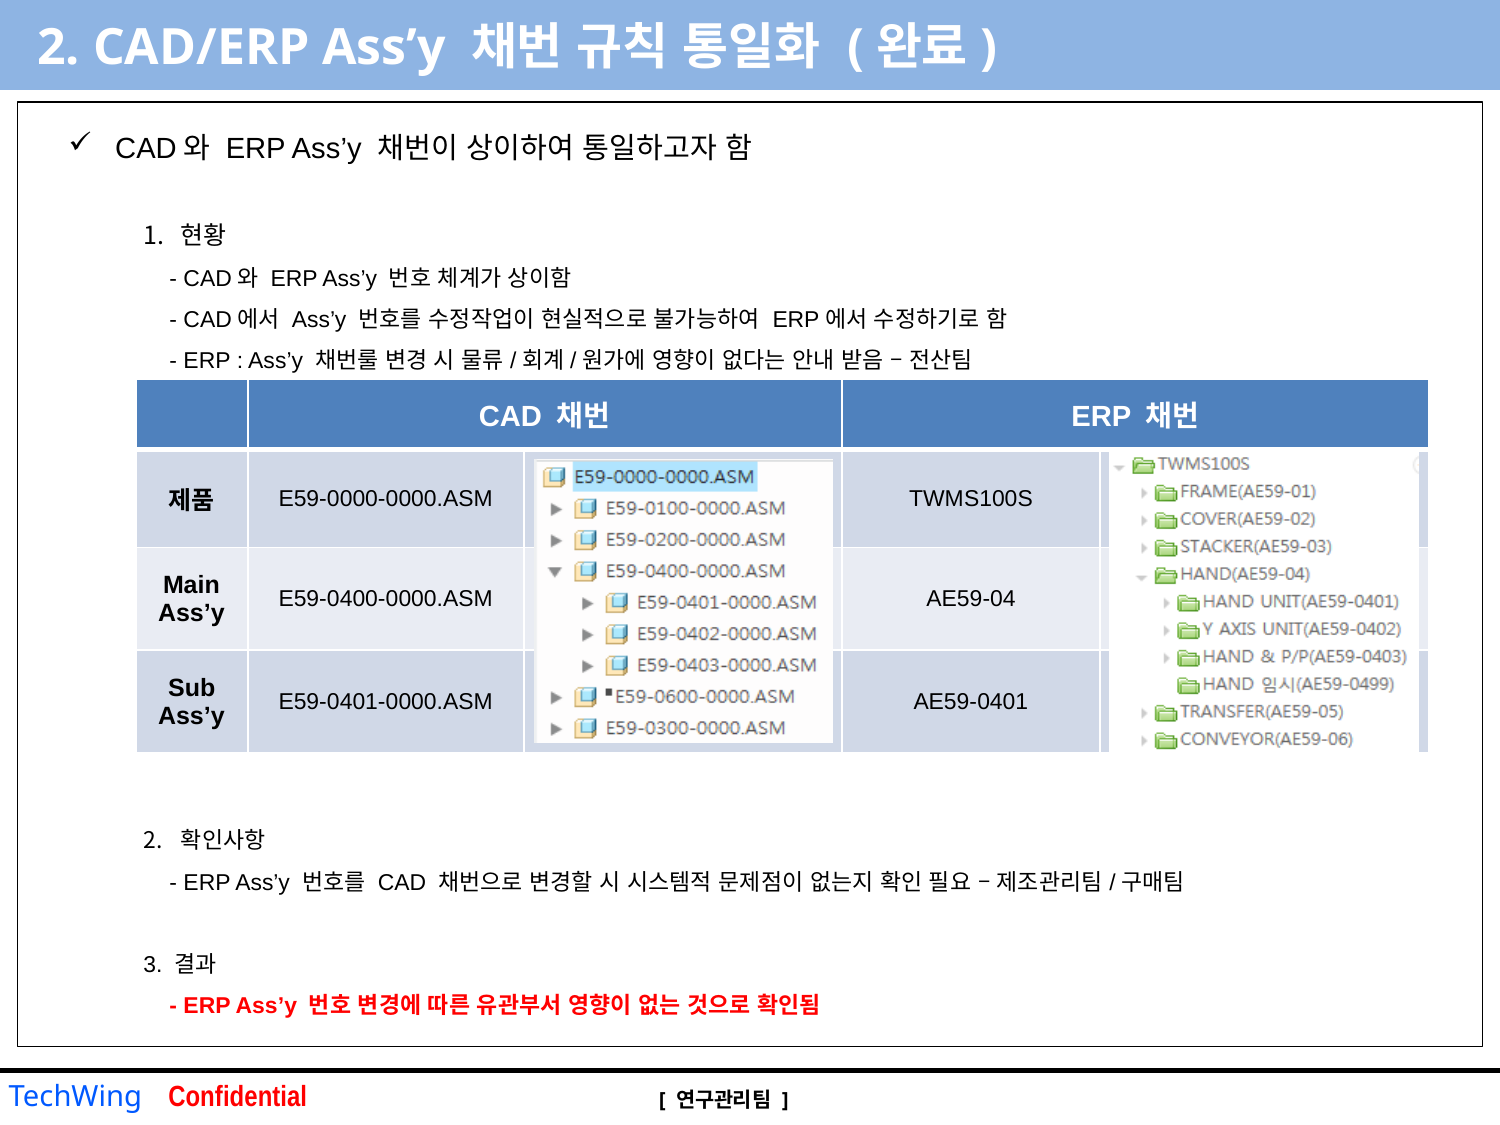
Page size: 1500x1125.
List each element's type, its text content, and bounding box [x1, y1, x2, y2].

table_cell 제품 [137, 452, 247, 547]
table_cell [525, 452, 841, 547]
table_cell E59-0400-0000.ASM [249, 548, 523, 649]
picture [533, 459, 833, 744]
text_box 2. CAD/ERP Ass’y 채번 규칙 통일화 (완료) [22, 7, 1388, 82]
table_cell AE59-04 [843, 548, 1099, 649]
table_header CAD 채번 [249, 380, 841, 447]
text_box CAD와 ERP Ass’y 채번이 상이하여 통일하고자 함 현황 - CAD와 ERP Ass’y 번호 체계가 상이함 - CAD에서 Ass’y 번호를 수정작업이 현실적으로 불가능하여 ERP에서 수정하기로 함 - ERP : Ass’y 채번룰 변경 시 물류/회계/원가에 영향이 없다는 안내 받음 – 전산팀 확인사항 - ERP Ass’y 번호를 CAD 채번으로 변경할 시 시스템적 문제점이 없는지 확인 필요 – 제조관리팀/구매팀 3. 결과 - ERP Ass’y 번호 변경에 따른 유관부서 영향이 없는 것으로 확인됨 [53, 122, 1201, 1054]
table_cell E59-0000-0000.ASM [249, 452, 523, 547]
table_cell [1423, 651, 1428, 752]
table_cell AE59-0401 [843, 651, 1099, 752]
table_cell [829, 651, 841, 752]
table_cell [525, 651, 537, 752]
table_header [137, 380, 247, 447]
table_cell Main Ass’y [137, 548, 247, 649]
table_header ERP 채번 [843, 380, 1428, 447]
table_cell [1423, 548, 1428, 649]
table_cell E59-0401-0000.ASM [249, 651, 523, 752]
table_cell Sub Ass’y [137, 651, 247, 752]
table_cell [1419, 452, 1428, 547]
table_cell TWMS100S [843, 452, 1099, 547]
table_cell [1101, 452, 1108, 547]
picture [1109, 452, 1419, 752]
